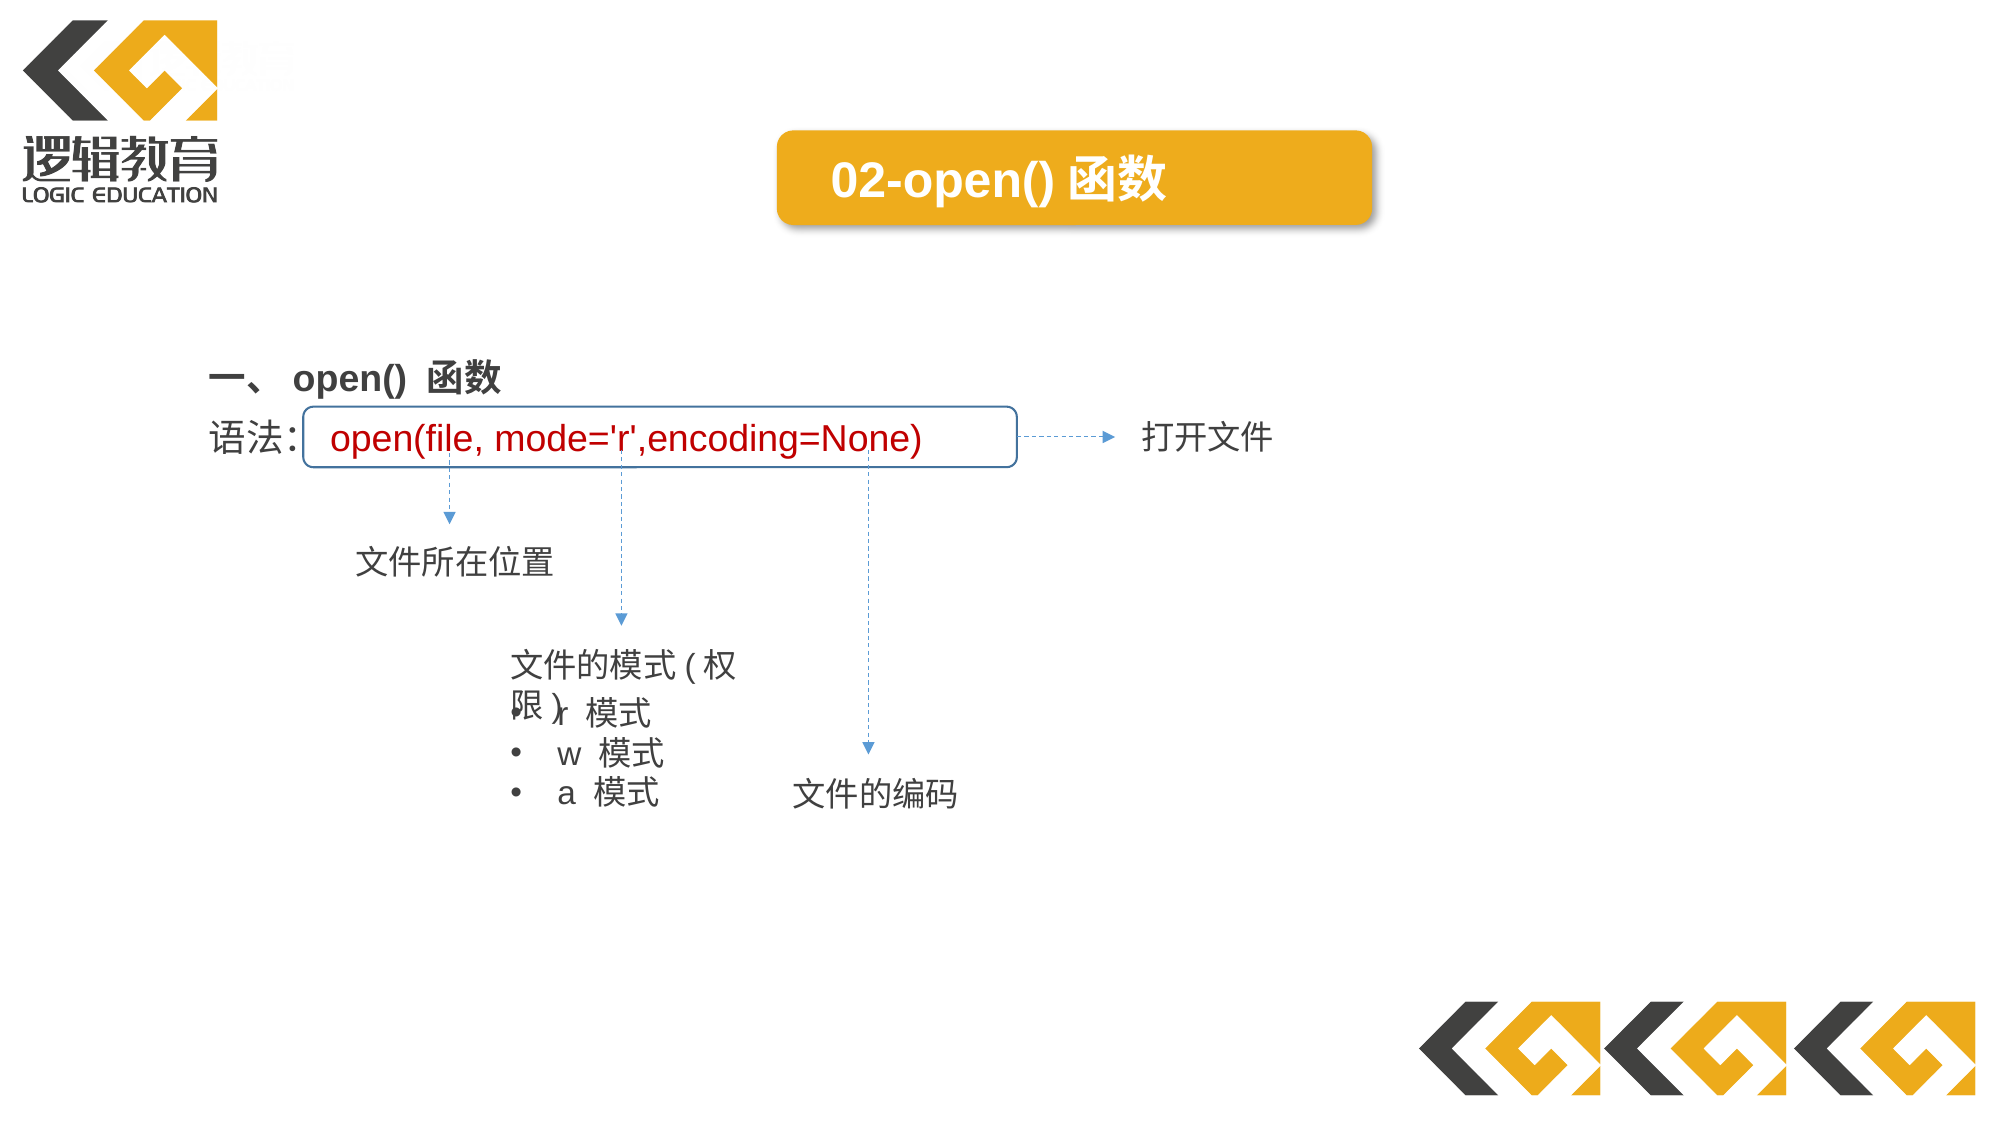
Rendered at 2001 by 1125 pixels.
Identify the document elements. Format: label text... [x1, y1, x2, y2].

text_box 02-open()函数 [815, 139, 1287, 215]
text_box 文件所在位置 [340, 534, 593, 589]
text_box 文件的编码 [777, 765, 986, 821]
text_box 打开文件 [1126, 409, 1326, 464]
picture [1394, 940, 2000, 1125]
text_box 文件的模式(权限) [495, 636, 778, 684]
text_box 语法：open(file, mode='r',encoding=None) [193, 406, 308, 467]
text_box [776, 130, 1373, 226]
text_box r 模式 w 模式 a 模式 [495, 684, 778, 819]
text_box [302, 405, 1018, 469]
text_box 一、open() 函数 [193, 346, 1017, 406]
picture [0, 0, 304, 224]
